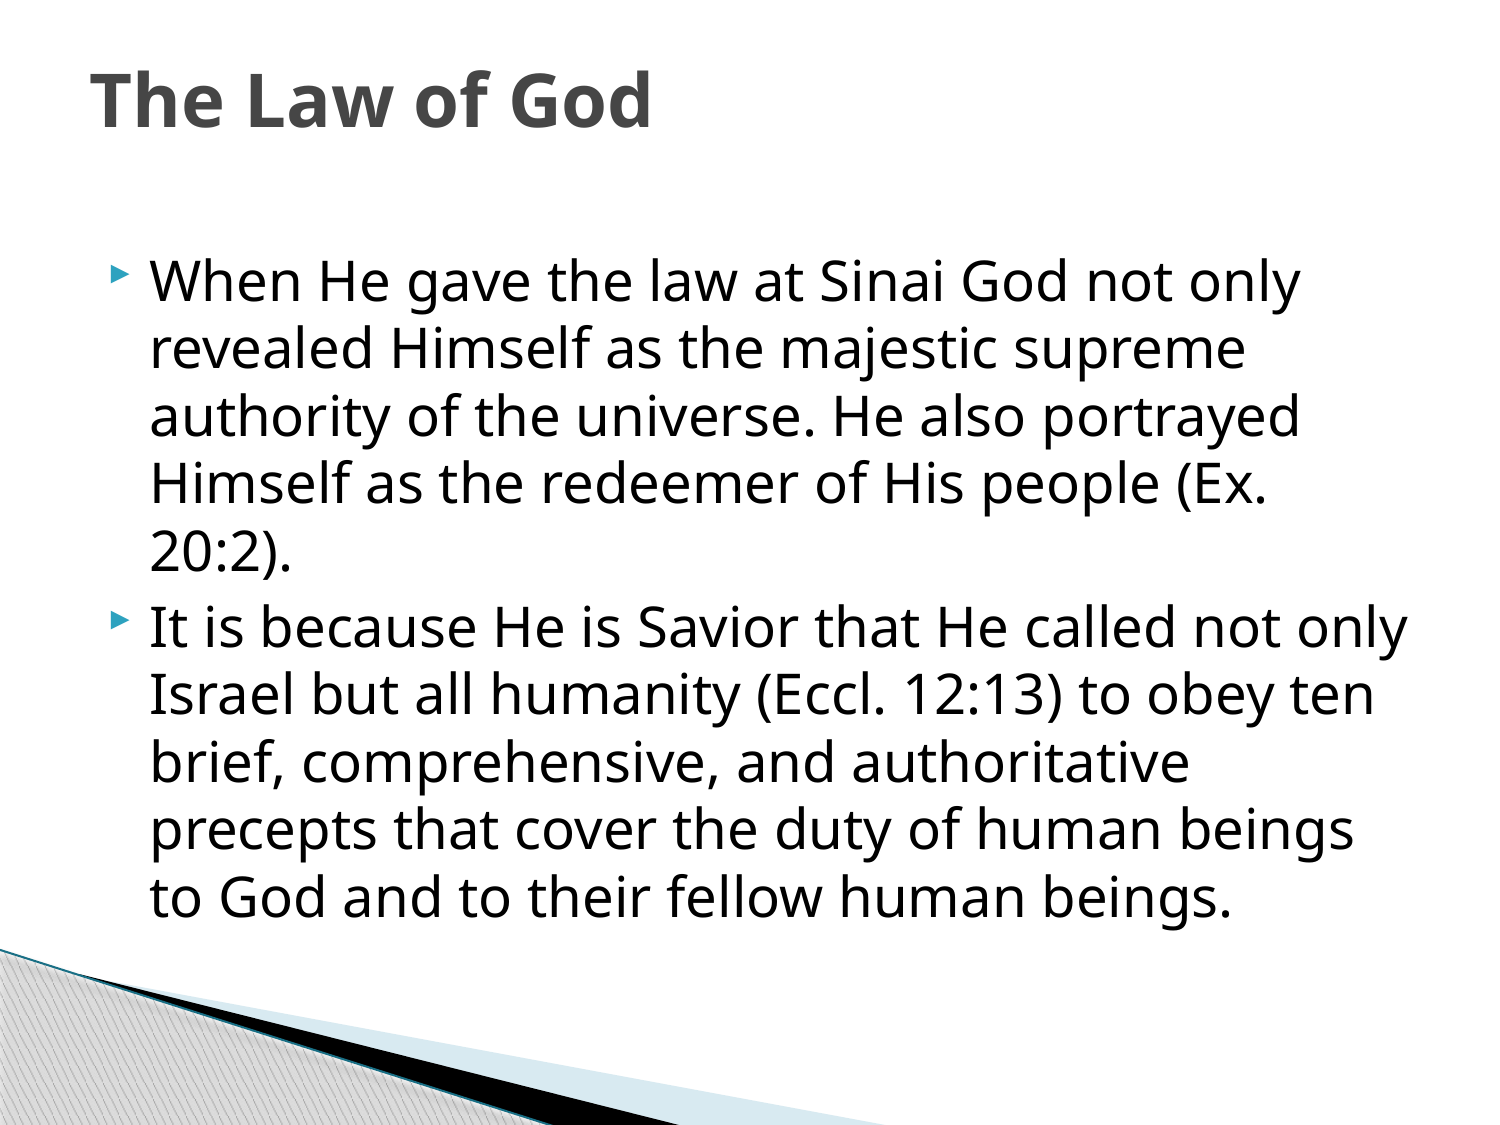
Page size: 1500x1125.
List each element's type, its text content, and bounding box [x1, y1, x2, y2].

list When He gave the law at Sinai God not only revealed Himself as the majestic supreme authority of the universe. He also portrayed Himself as the redeemer of His people (Ex. 20:2). It is because He is Savior that He called not only Israel but all humanity (Eccl. 12:13) to obey ten brief, comprehensive, and authoritative precepts that cover the duty of human beings to God and to their fellow human beings. [75, 237, 1425, 986]
title The Law of God [75, 45, 1425, 150]
